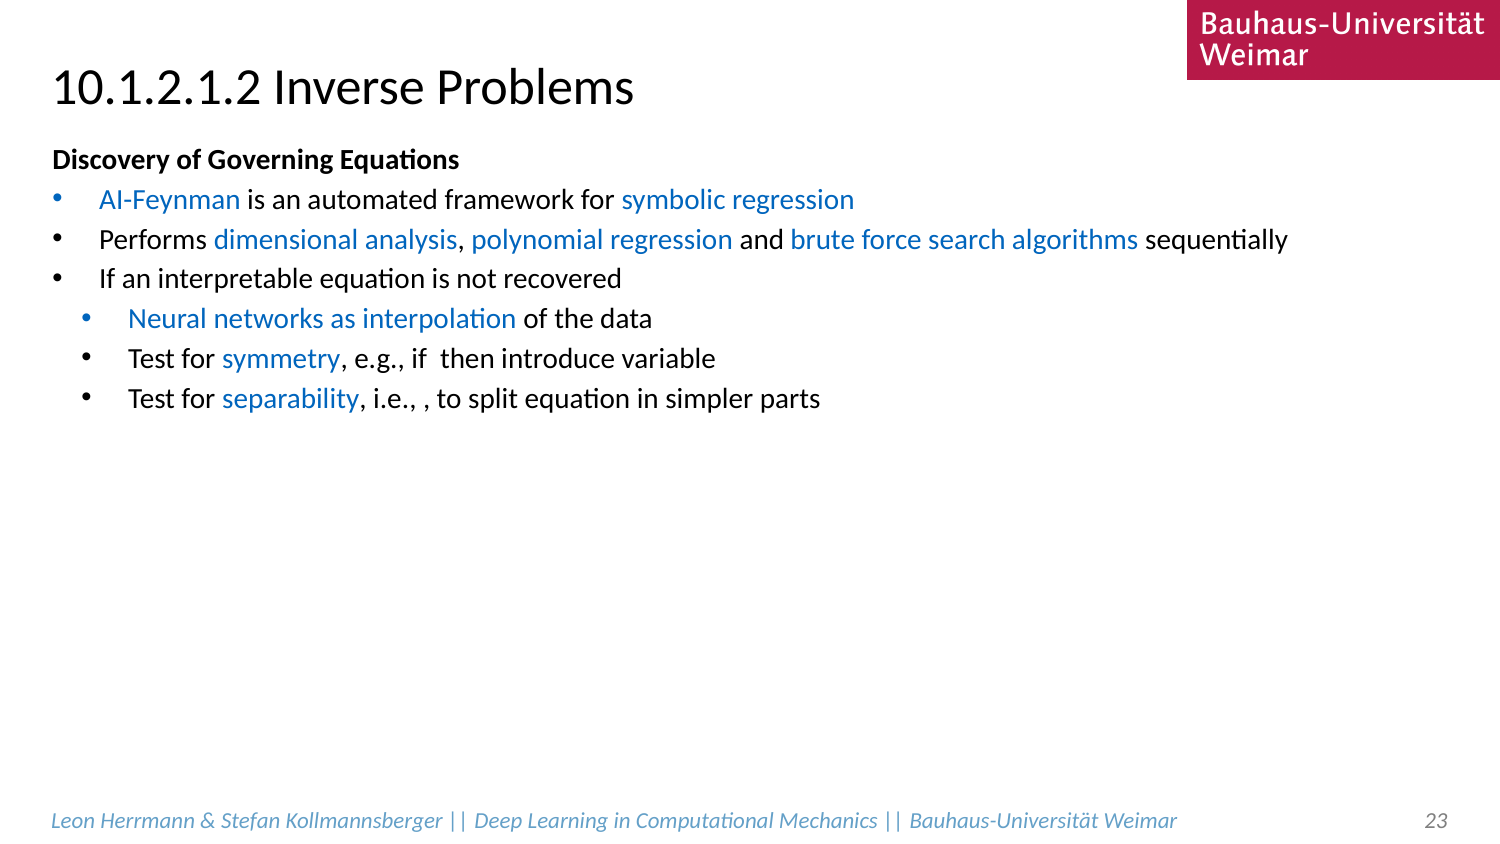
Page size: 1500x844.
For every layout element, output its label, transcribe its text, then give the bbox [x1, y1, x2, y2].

picture [1187, 0, 1500, 80]
title 10.1.2.1.2 Inverse Problems [50, 48, 1189, 114]
footer Leon Herrmann & Stefan Kollmannsberger || Deep Learning in Computational Mechanics || Bauhaus-Universität Weimar [51, 796, 1311, 842]
slide_number 23 [1311, 796, 1448, 842]
